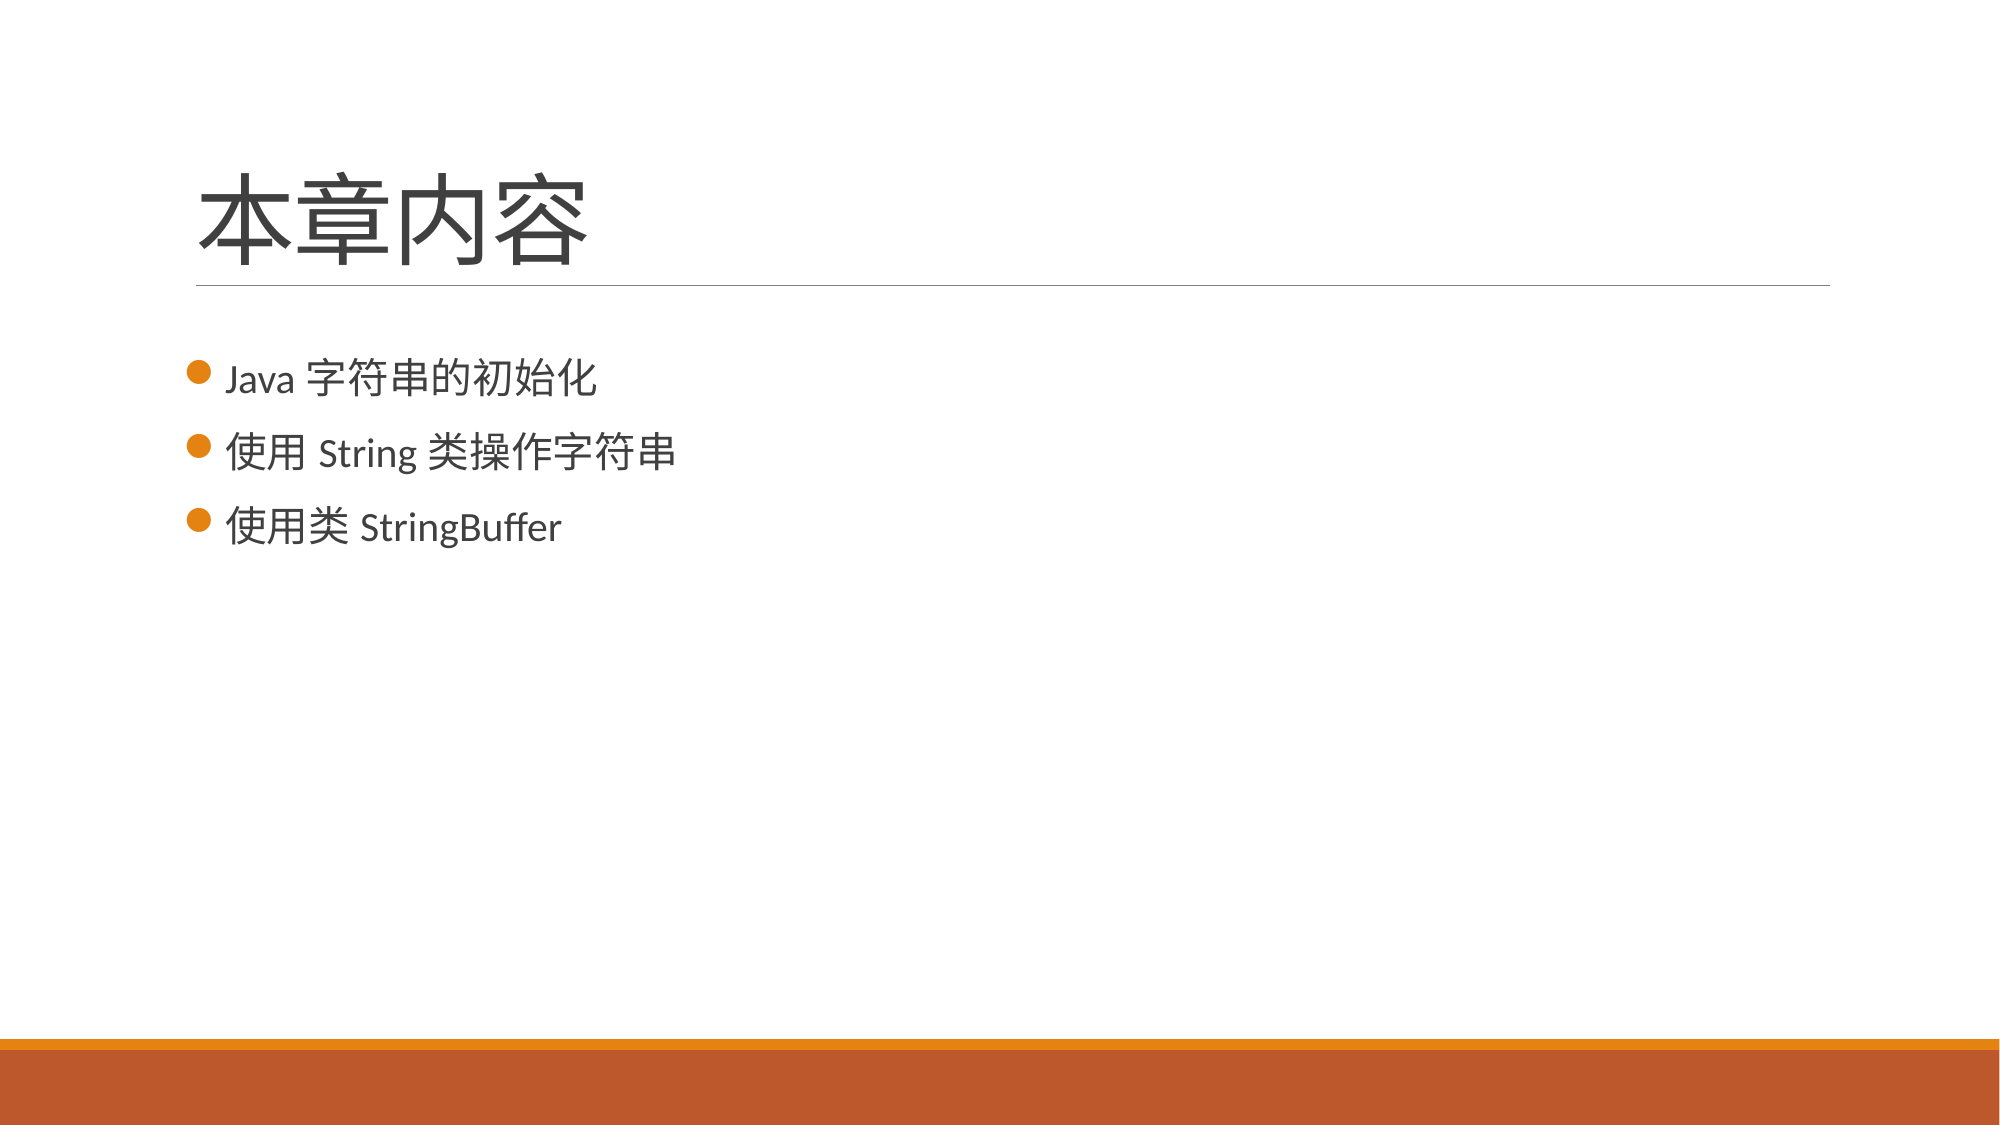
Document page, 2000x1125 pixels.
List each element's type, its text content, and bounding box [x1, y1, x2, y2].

title 本章内容 [179, 47, 1830, 285]
list Java字符串的初始化 使用String类操作字符串 使用类StringBuffer [183, 349, 1850, 1125]
